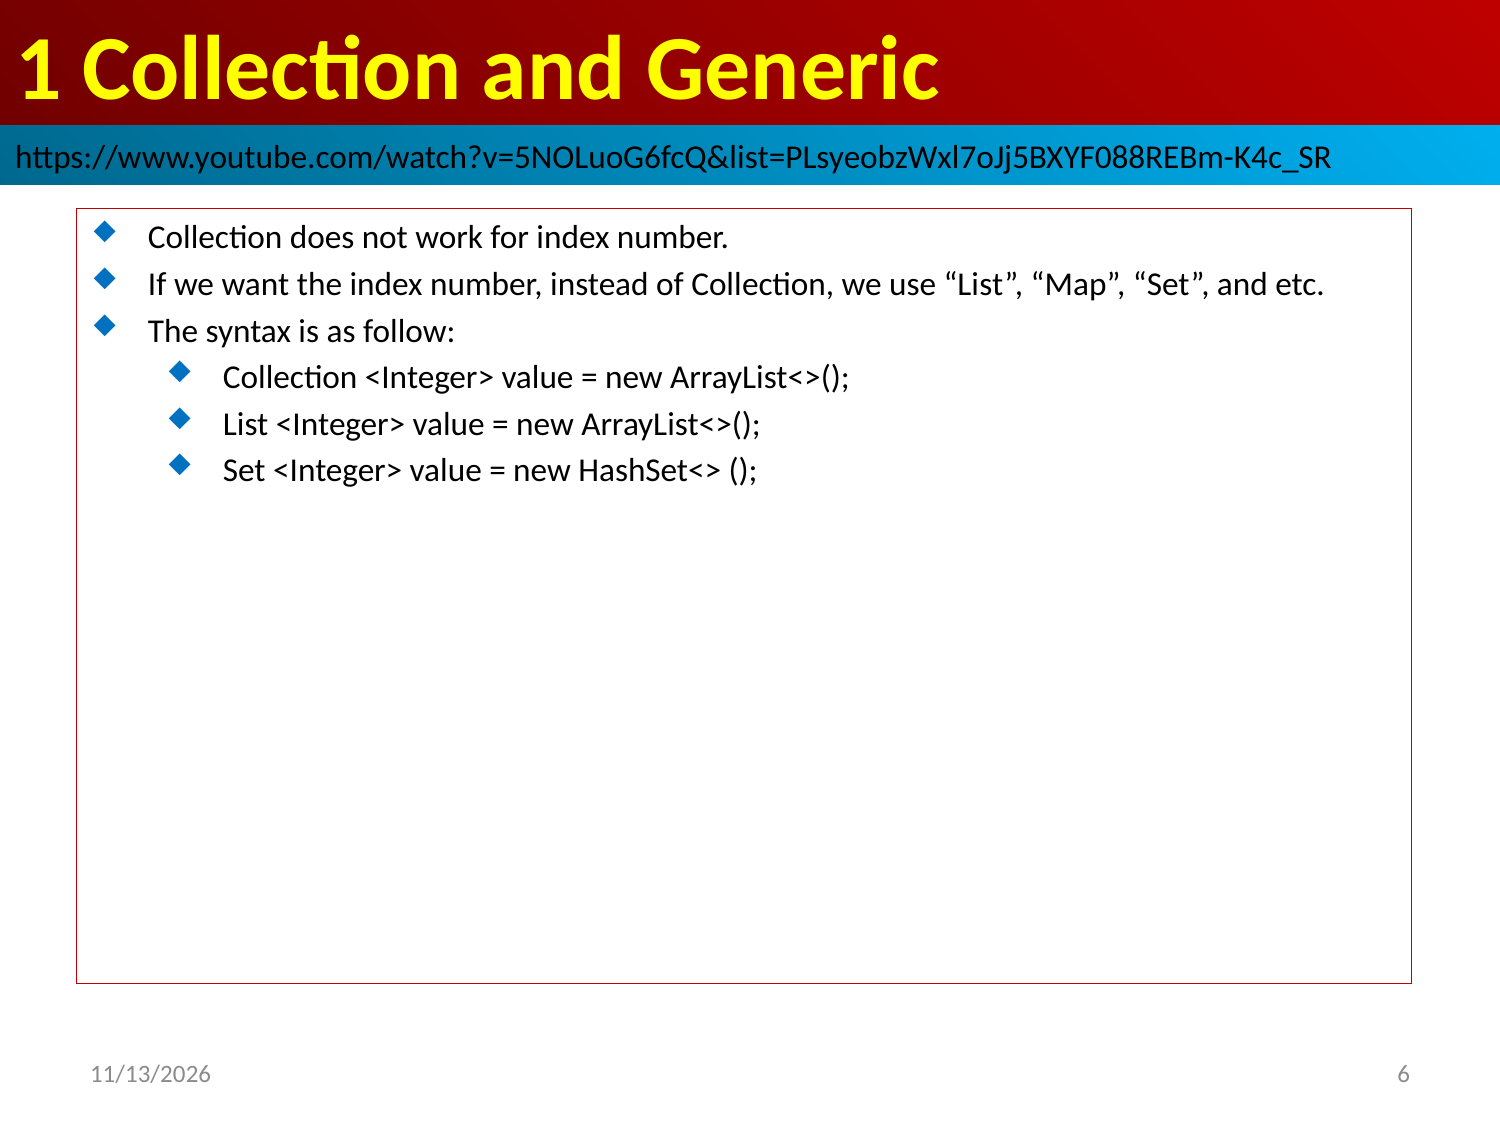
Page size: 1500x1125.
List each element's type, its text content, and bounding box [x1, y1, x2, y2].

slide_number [75, 1042, 425, 1103]
subtitle Collection does not work for index number. If we want the index number, instead of Collection, we use “List”, “Map”, “Set”, and etc. The syntax is as follow: Collection <Integer> value = new ArrayList<>(); List <Integer> value = new ArrayList<>(); Set <Integer> value = new HashSet<> (); [76, 208, 1412, 984]
title 1 Collection and Generic [0, 0, 1500, 125]
text_box https://www.youtube.com/watch?v=5NOLuoG6fcQ&list=PLsyeobzWxl7oJj5BXYF088REBm-K4c_SR [0, 125, 1500, 185]
slide_number 6 [1074, 1042, 1425, 1103]
